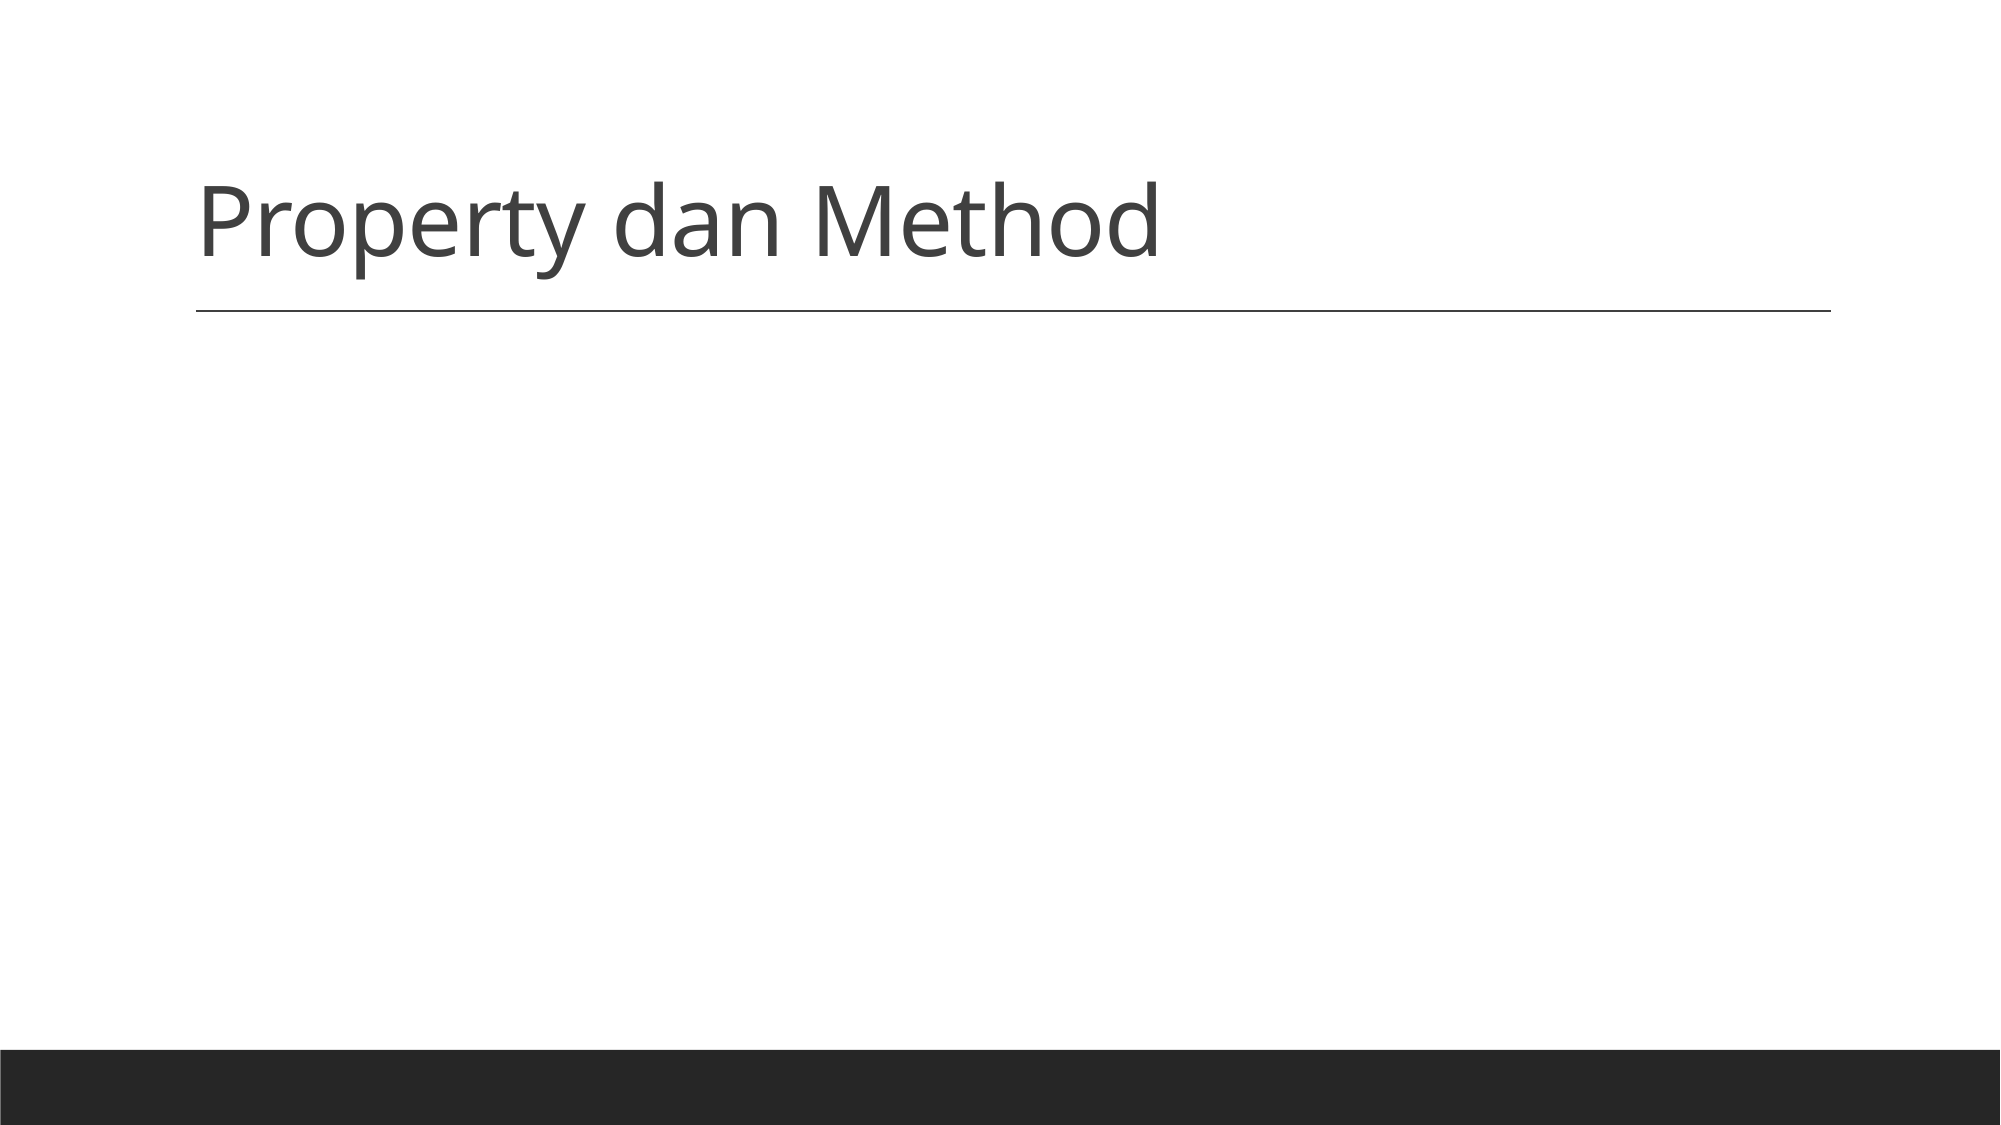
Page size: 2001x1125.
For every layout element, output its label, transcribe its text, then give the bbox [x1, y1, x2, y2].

title Property dan Method [180, 47, 1830, 285]
